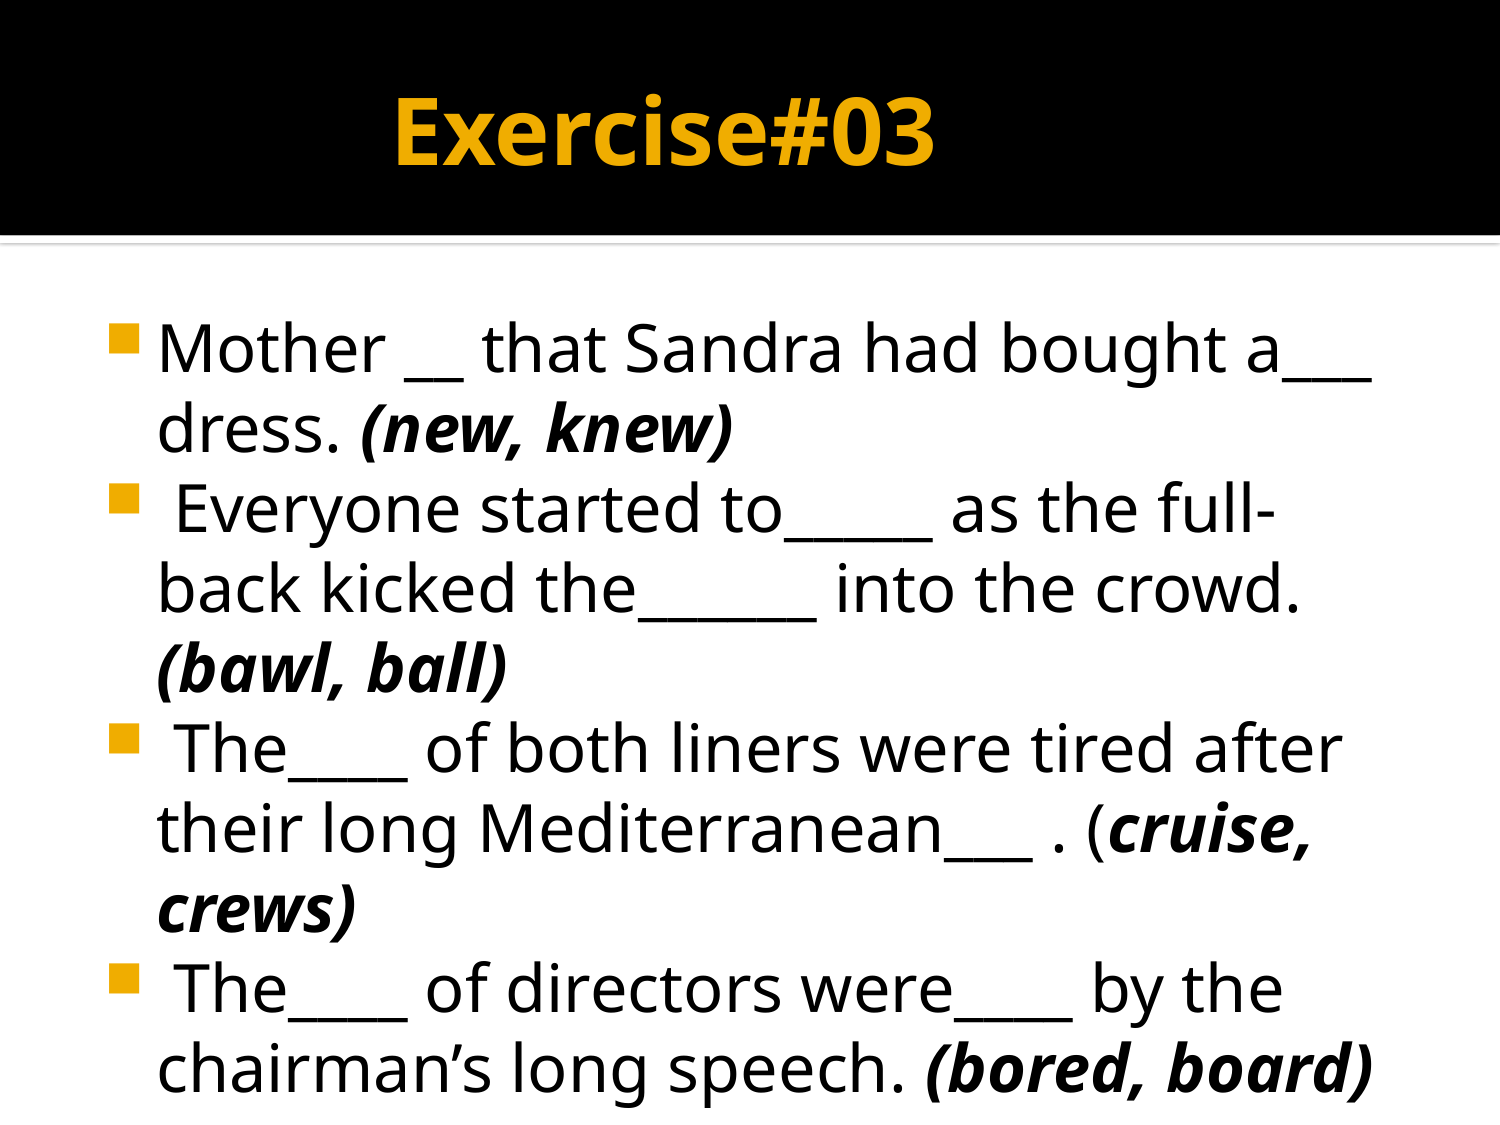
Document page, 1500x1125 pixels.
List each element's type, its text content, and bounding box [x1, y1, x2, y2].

list Mother __ that Sandra had bought a___ dress. (new, knew) Everyone started to_____ as the full-back kicked the______ into the crowd. (bawl, ball) The____ of both liners were tired after their long Mediterranean___ . (cruise, crews) The____ of directors were____ by the chairman’s long speech. (bored, board) [75, 291, 1425, 1050]
title Exercise#03 [75, 25, 1425, 231]
